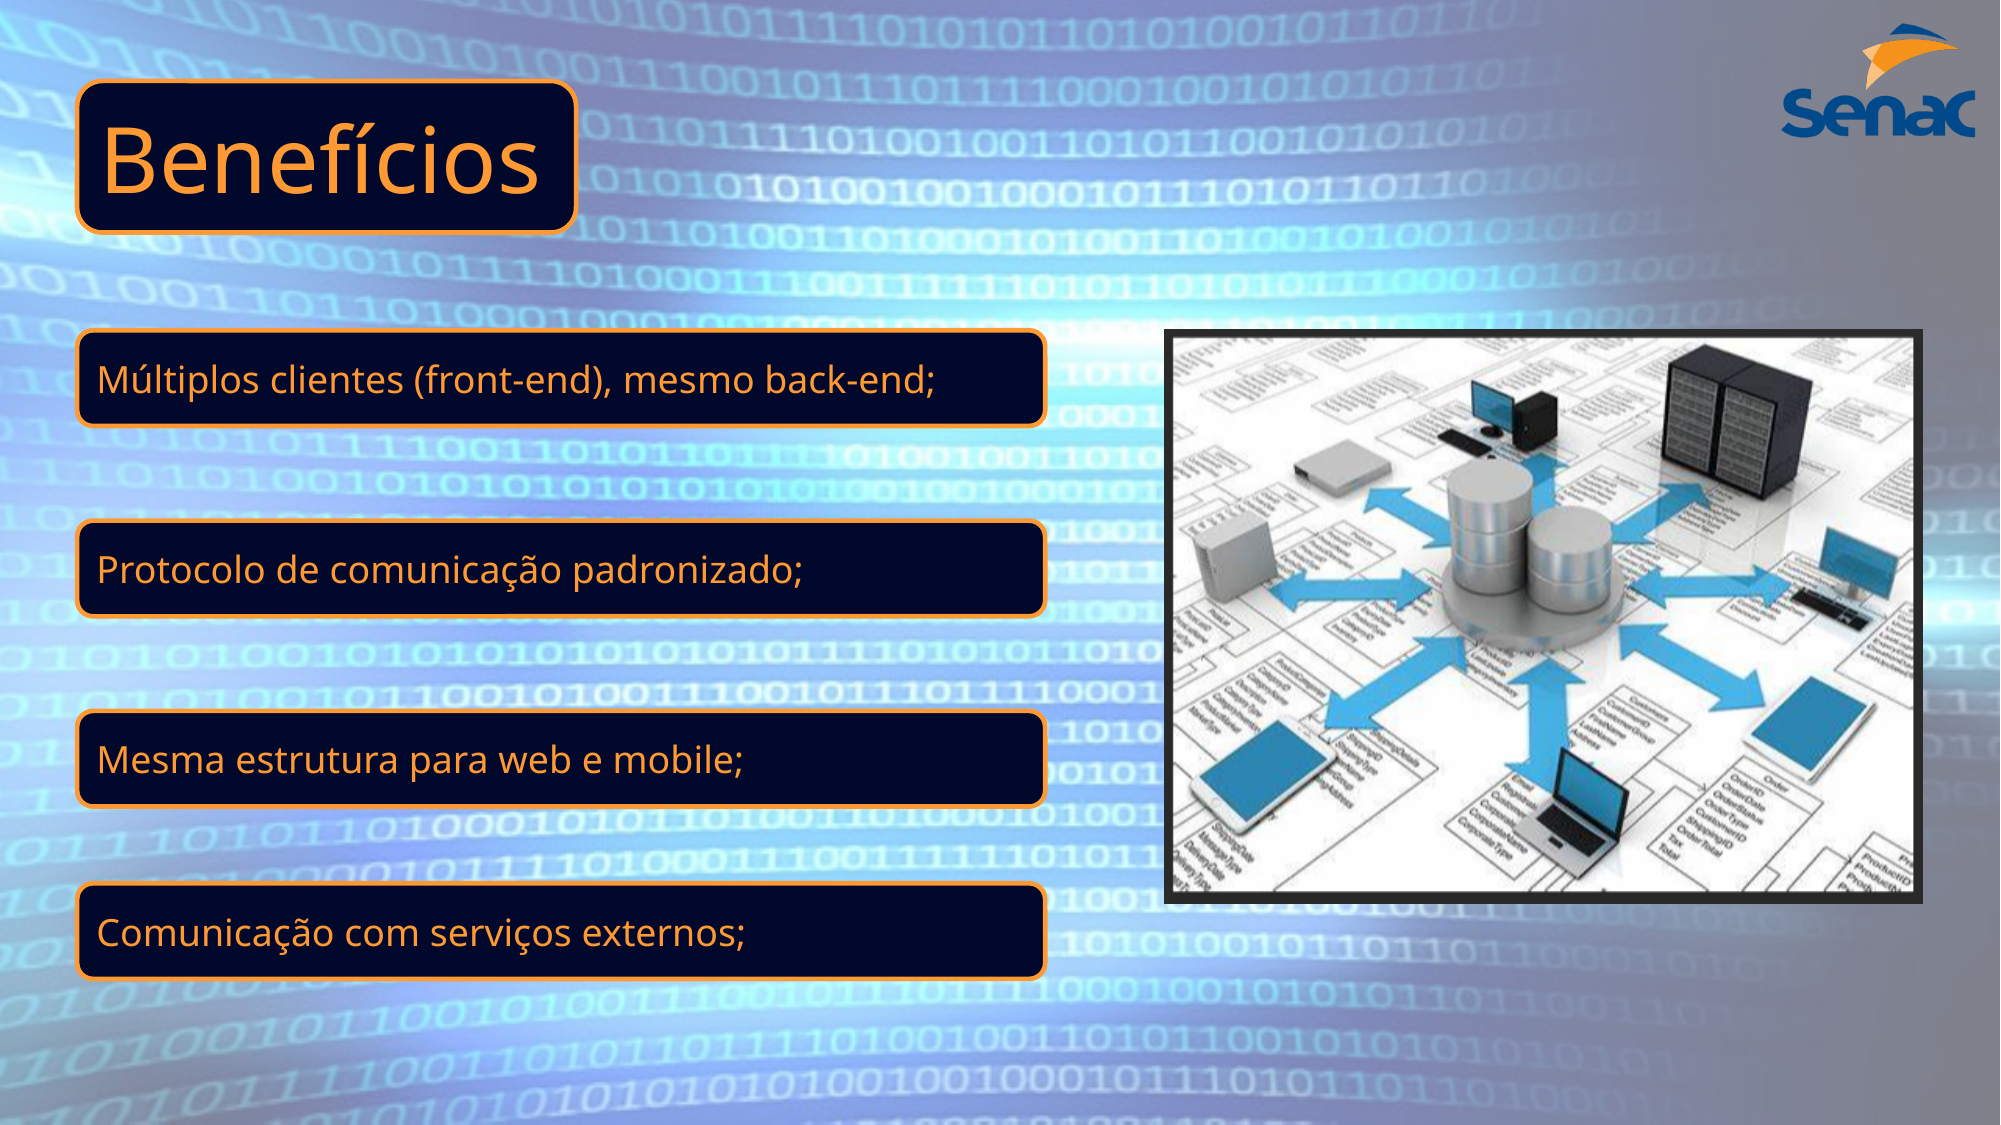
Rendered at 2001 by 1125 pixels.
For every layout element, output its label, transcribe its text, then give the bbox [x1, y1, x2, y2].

text_box Mesma estrutura para web e mobile; [75, 709, 1047, 809]
text_box Múltiplos clientes (front-end), mesmo back-end; [75, 328, 1047, 428]
text_box Comunicação com serviços externos; [75, 881, 1047, 981]
picture [1764, 0, 2000, 163]
text_box Benefícios [75, 79, 578, 235]
text_box Protocolo de comunicação padronizado; [75, 519, 1047, 618]
picture [1164, 328, 1924, 904]
